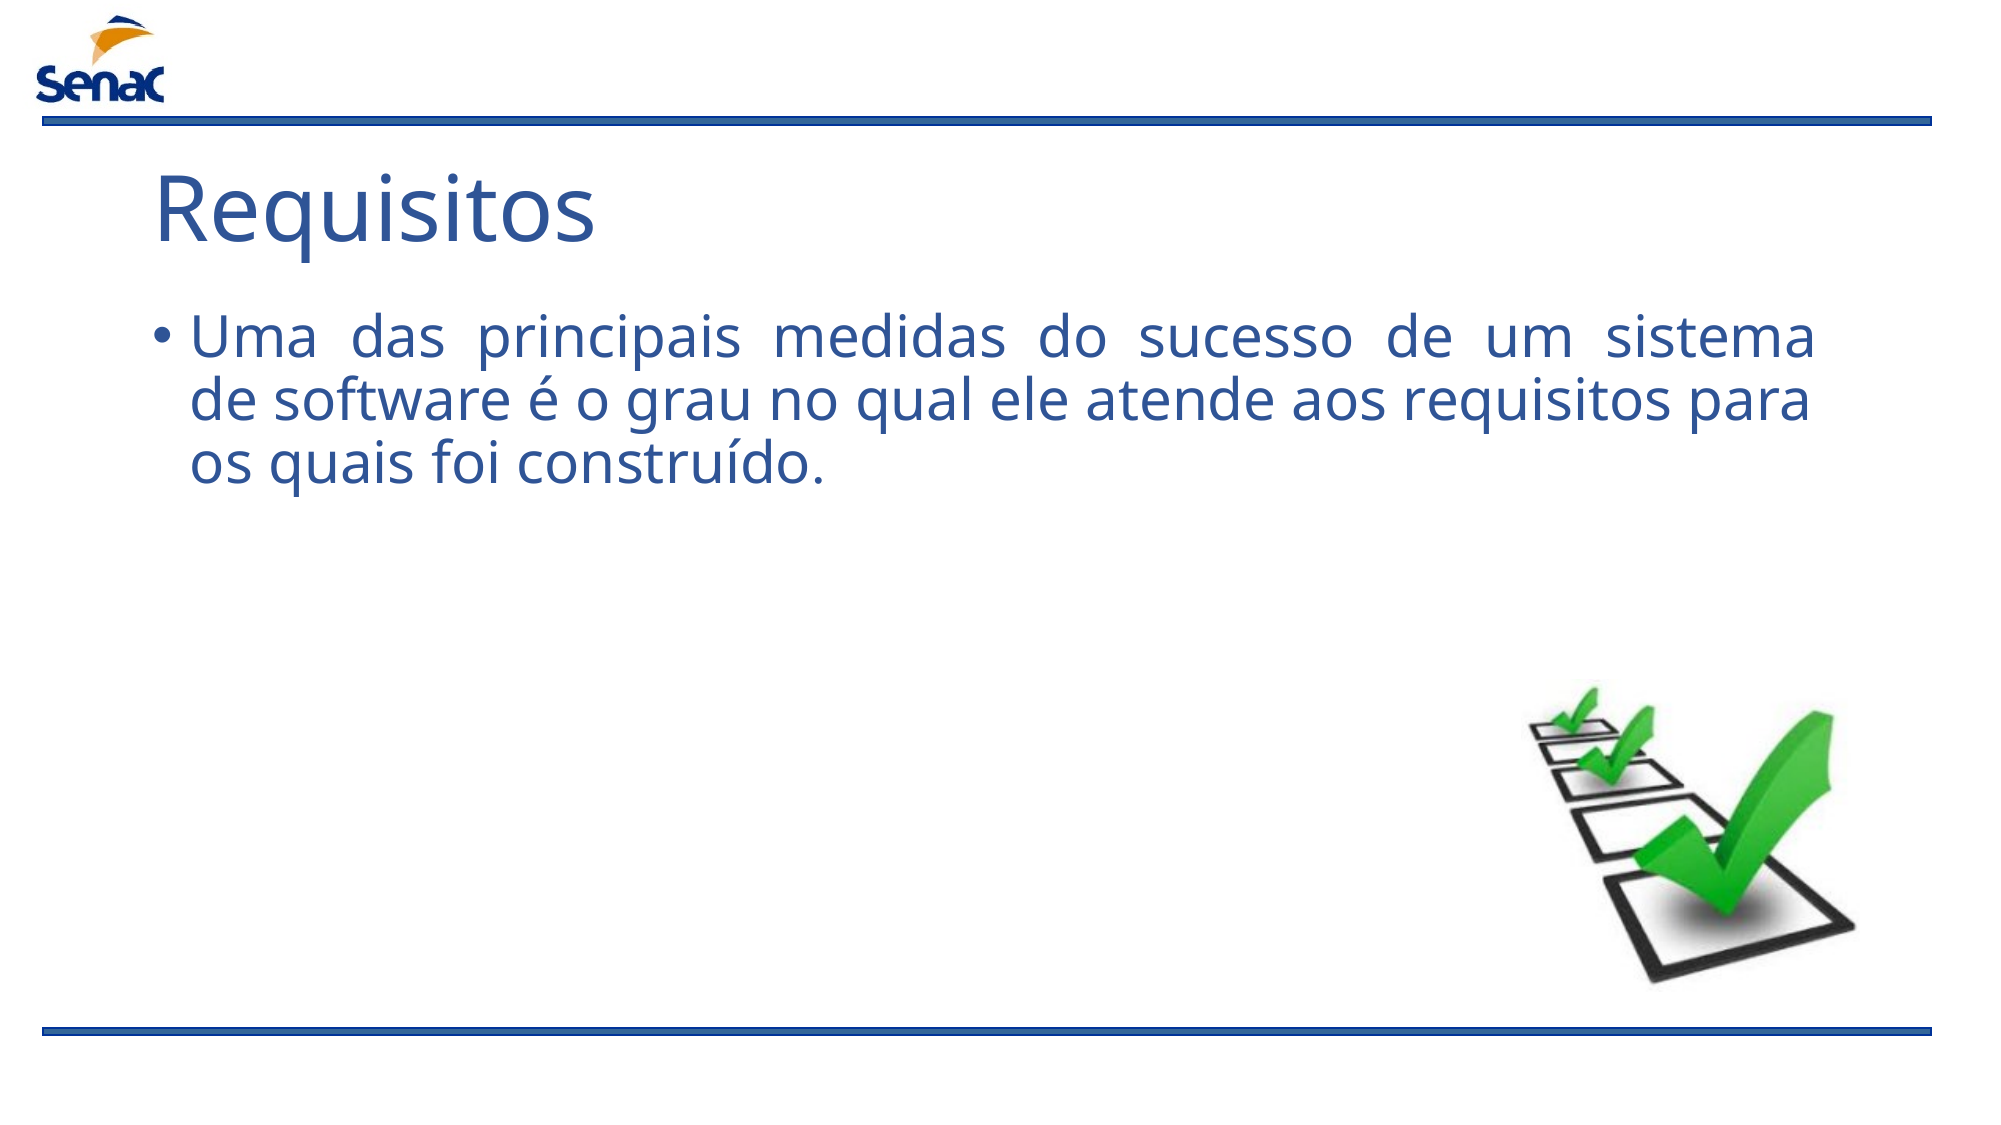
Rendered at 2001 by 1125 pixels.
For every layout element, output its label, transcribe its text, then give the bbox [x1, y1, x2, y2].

list Uma das principais medidas do sucesso de um sistema de software é o grau no qual ele atende aos requisitos para os quais foi construído. [137, 299, 1863, 1014]
picture [1521, 679, 1863, 992]
picture [22, 3, 177, 117]
title Requisitos [137, 146, 1863, 278]
